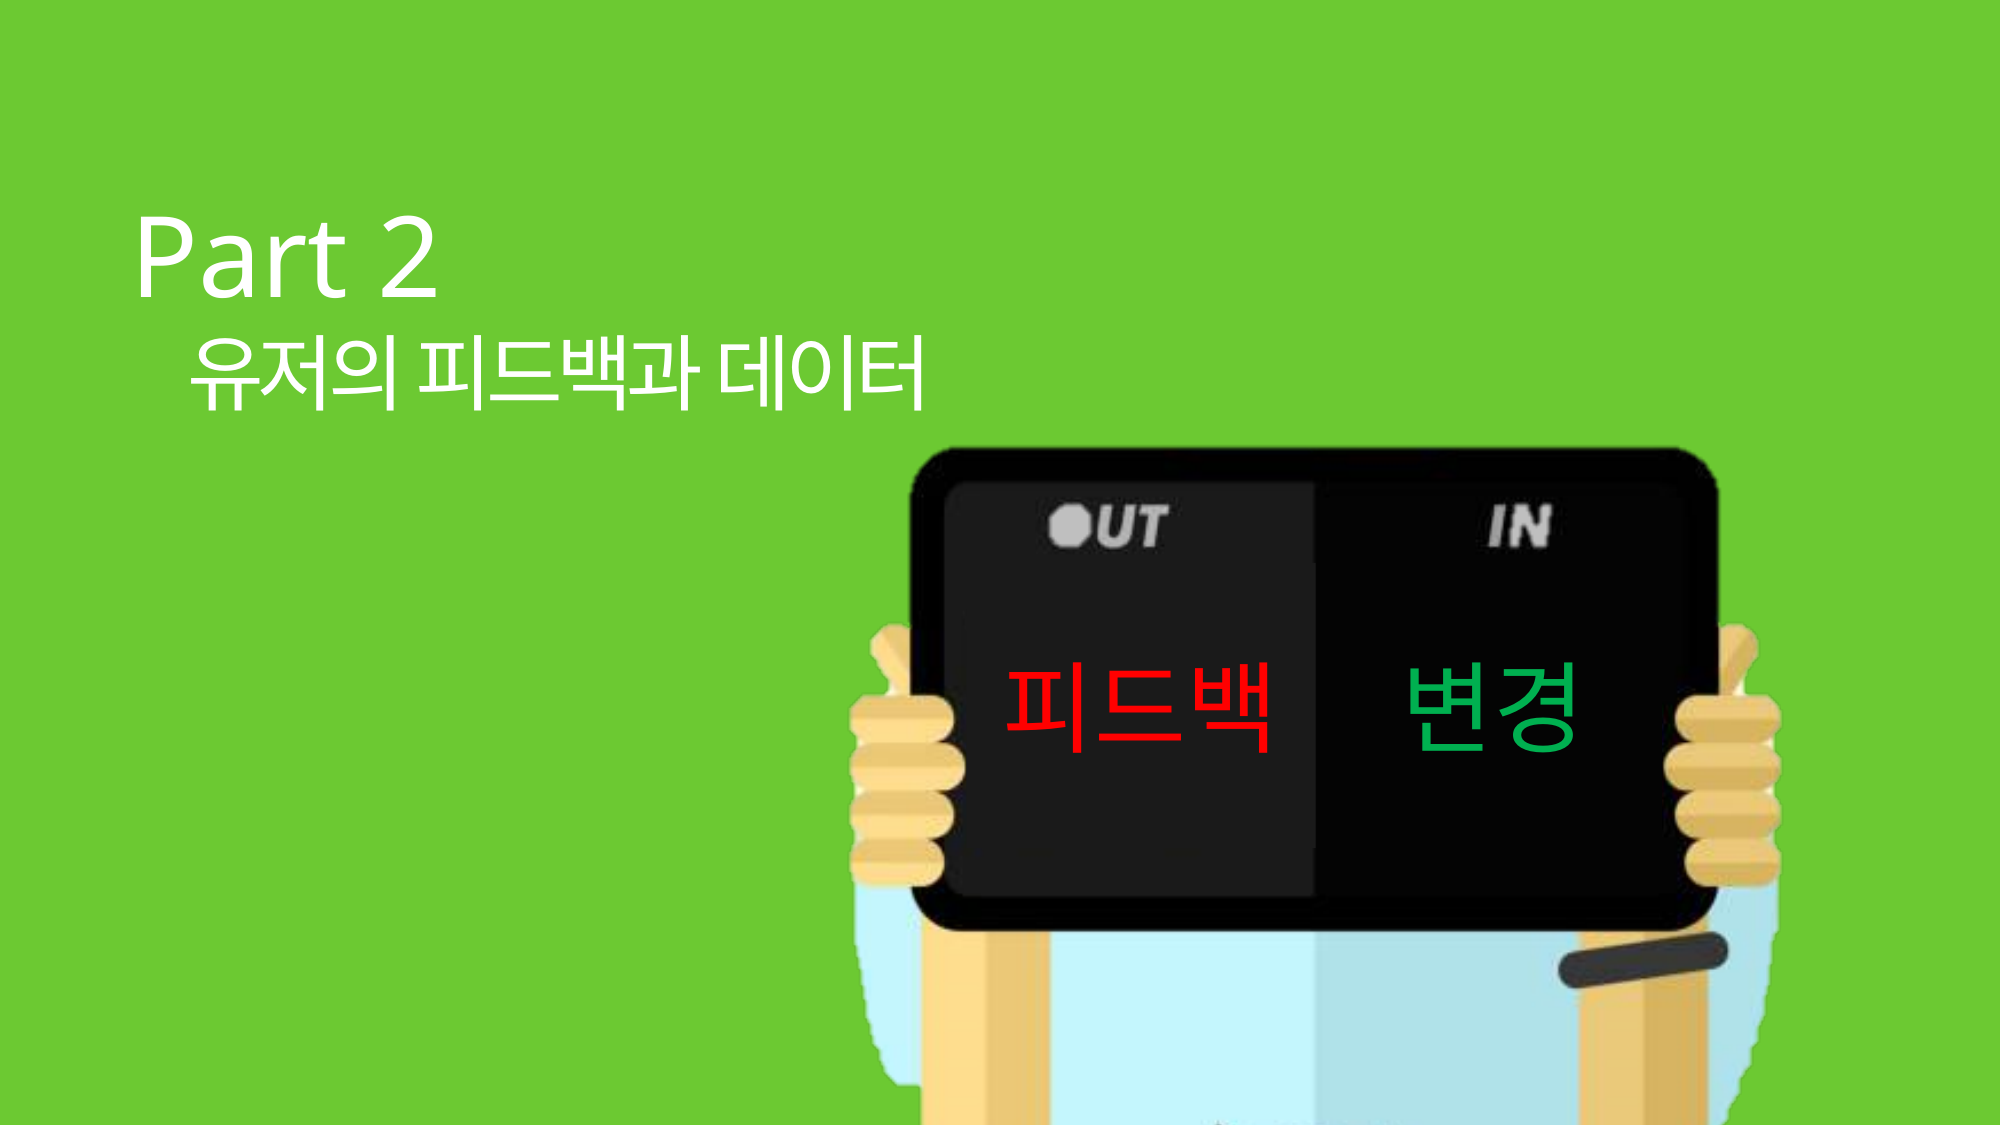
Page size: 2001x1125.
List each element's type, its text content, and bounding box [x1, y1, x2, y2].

text_box 유저의 피드백과 데이터 [172, 313, 615, 429]
text_box Part 2 [115, 177, 457, 328]
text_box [615, 177, 2000, 1125]
